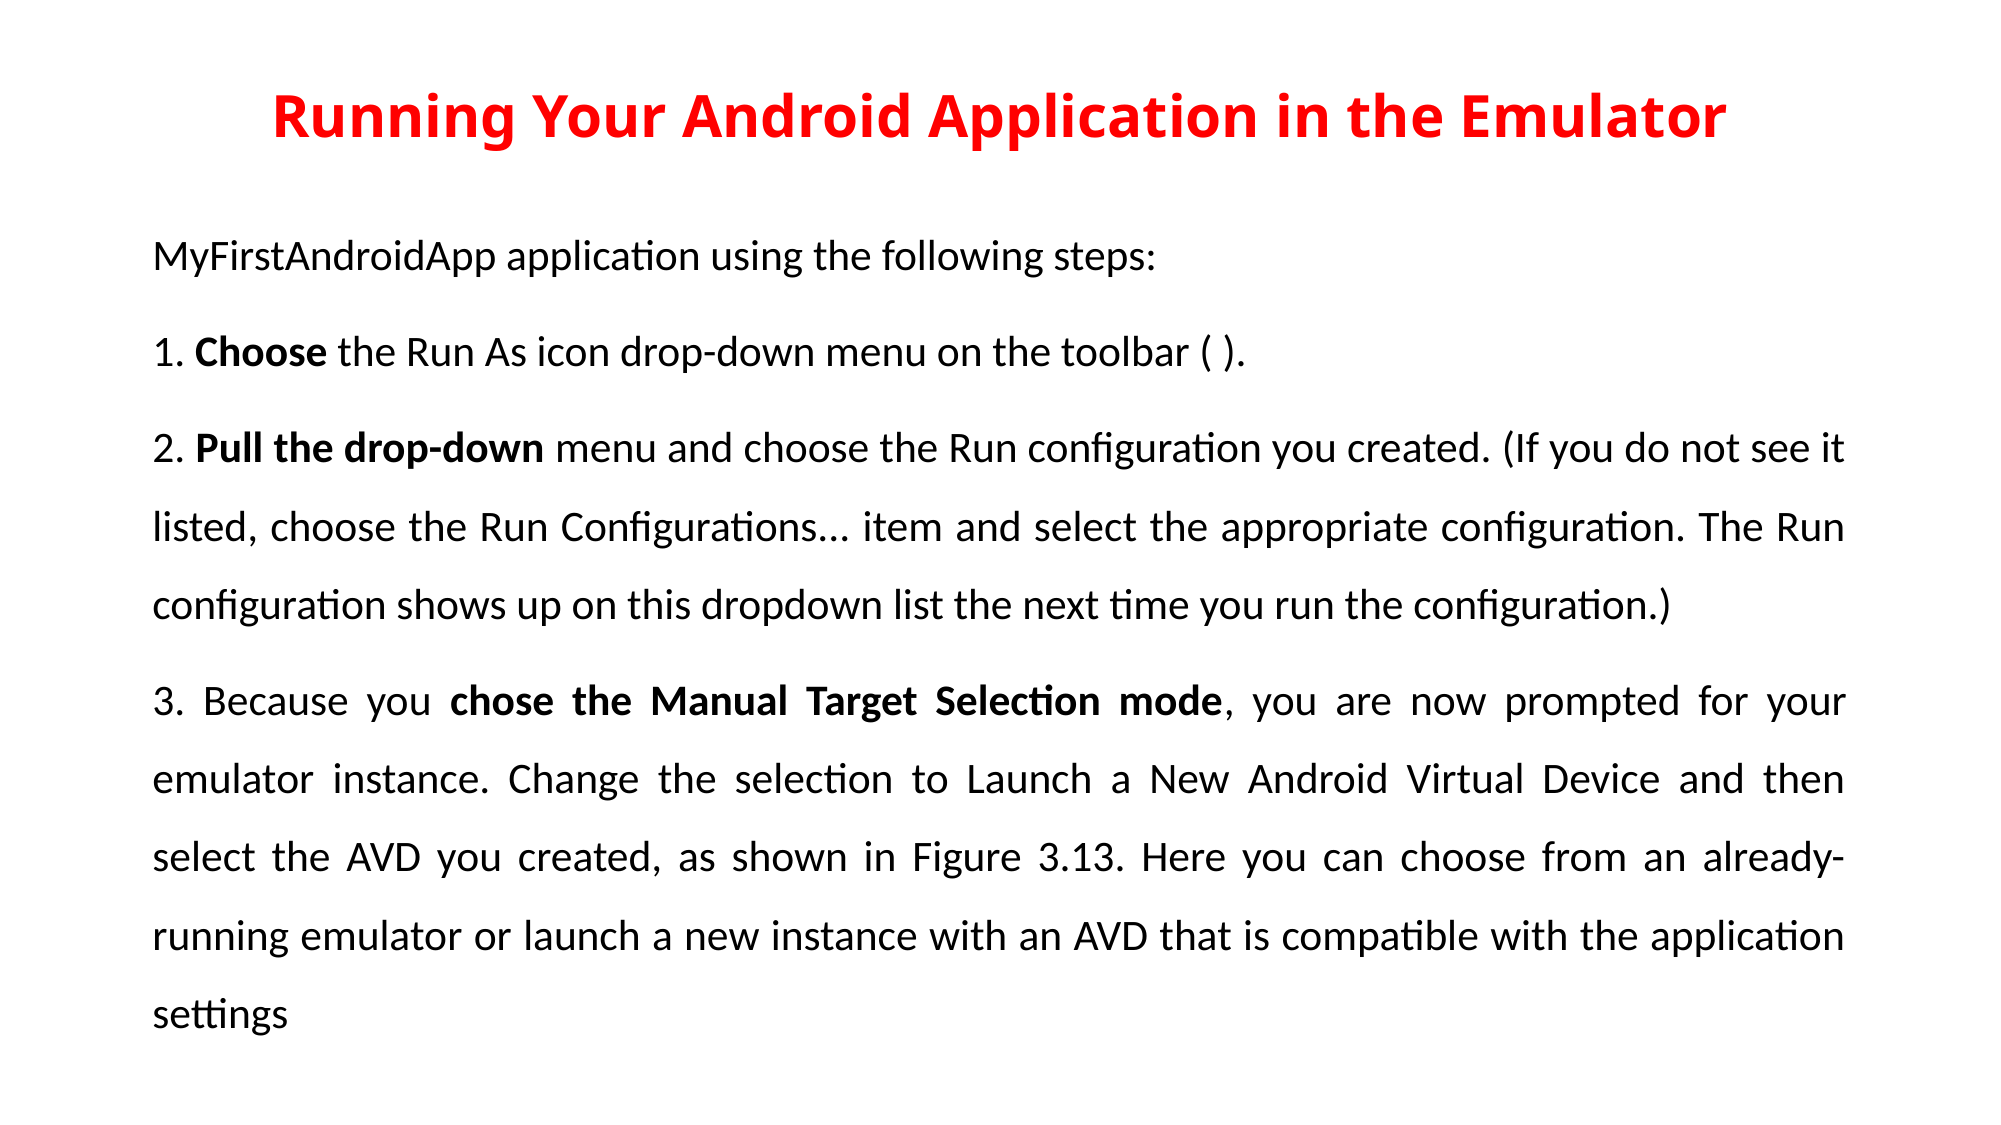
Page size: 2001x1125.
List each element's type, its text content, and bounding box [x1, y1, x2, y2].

title Running Your Android Application in the Emulator [137, 59, 1863, 178]
list MyFirstAndroidApp application using the following steps: 1. Choose the Run As icon drop-down menu on the toolbar ( ). 2. Pull the drop-down menu and choose the Run configuration you created. (If you do not see it listed, choose the Run Configurations... item and select the appropriate configuration. The Run configuration shows up on this dropdown list the next time you run the configuration.) 3. Because you chose the Manual Target Selection mode, you are now prompted for your emulator instance. Change the selection to Launch a New Android Virtual Device and then select the AVD you created, as shown in Figure 3.13. Here you can choose from an already-running emulator or launch a new instance with an AVD that is compatible with the application settings [137, 193, 1863, 1085]
